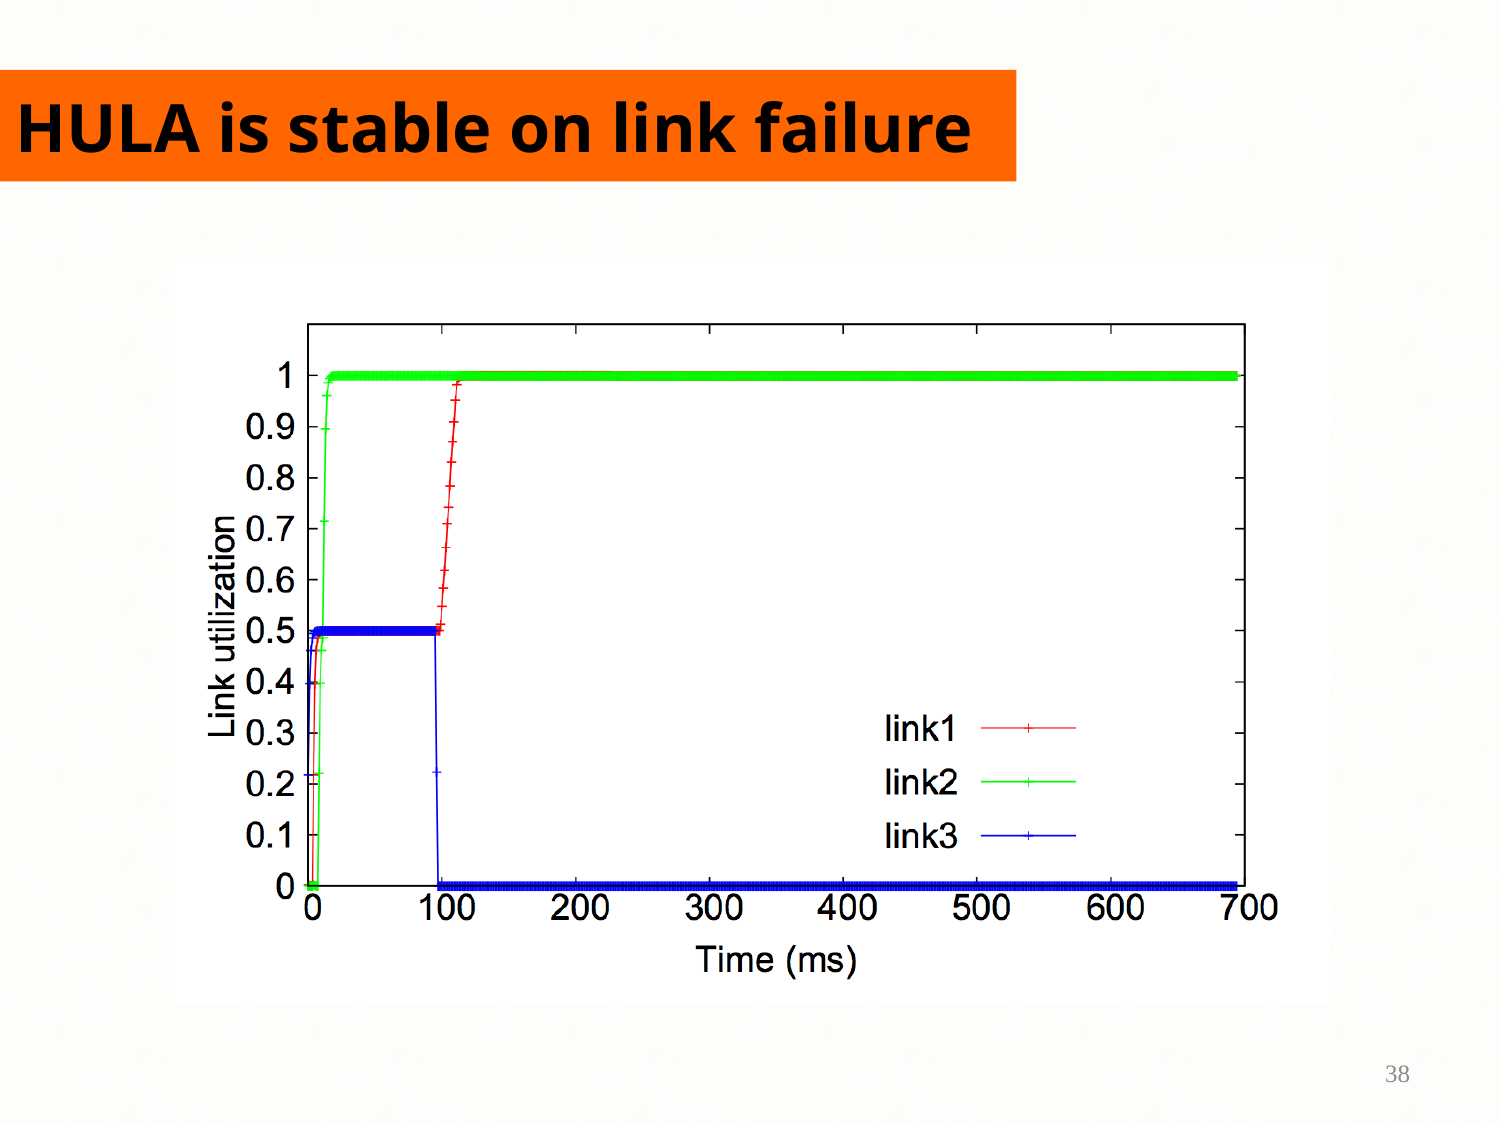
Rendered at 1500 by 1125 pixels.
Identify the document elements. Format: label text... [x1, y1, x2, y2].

title HULA is stable on link failure [0, 69, 1017, 182]
slide_number 38 [1074, 1042, 1425, 1103]
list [74, 262, 1426, 1006]
